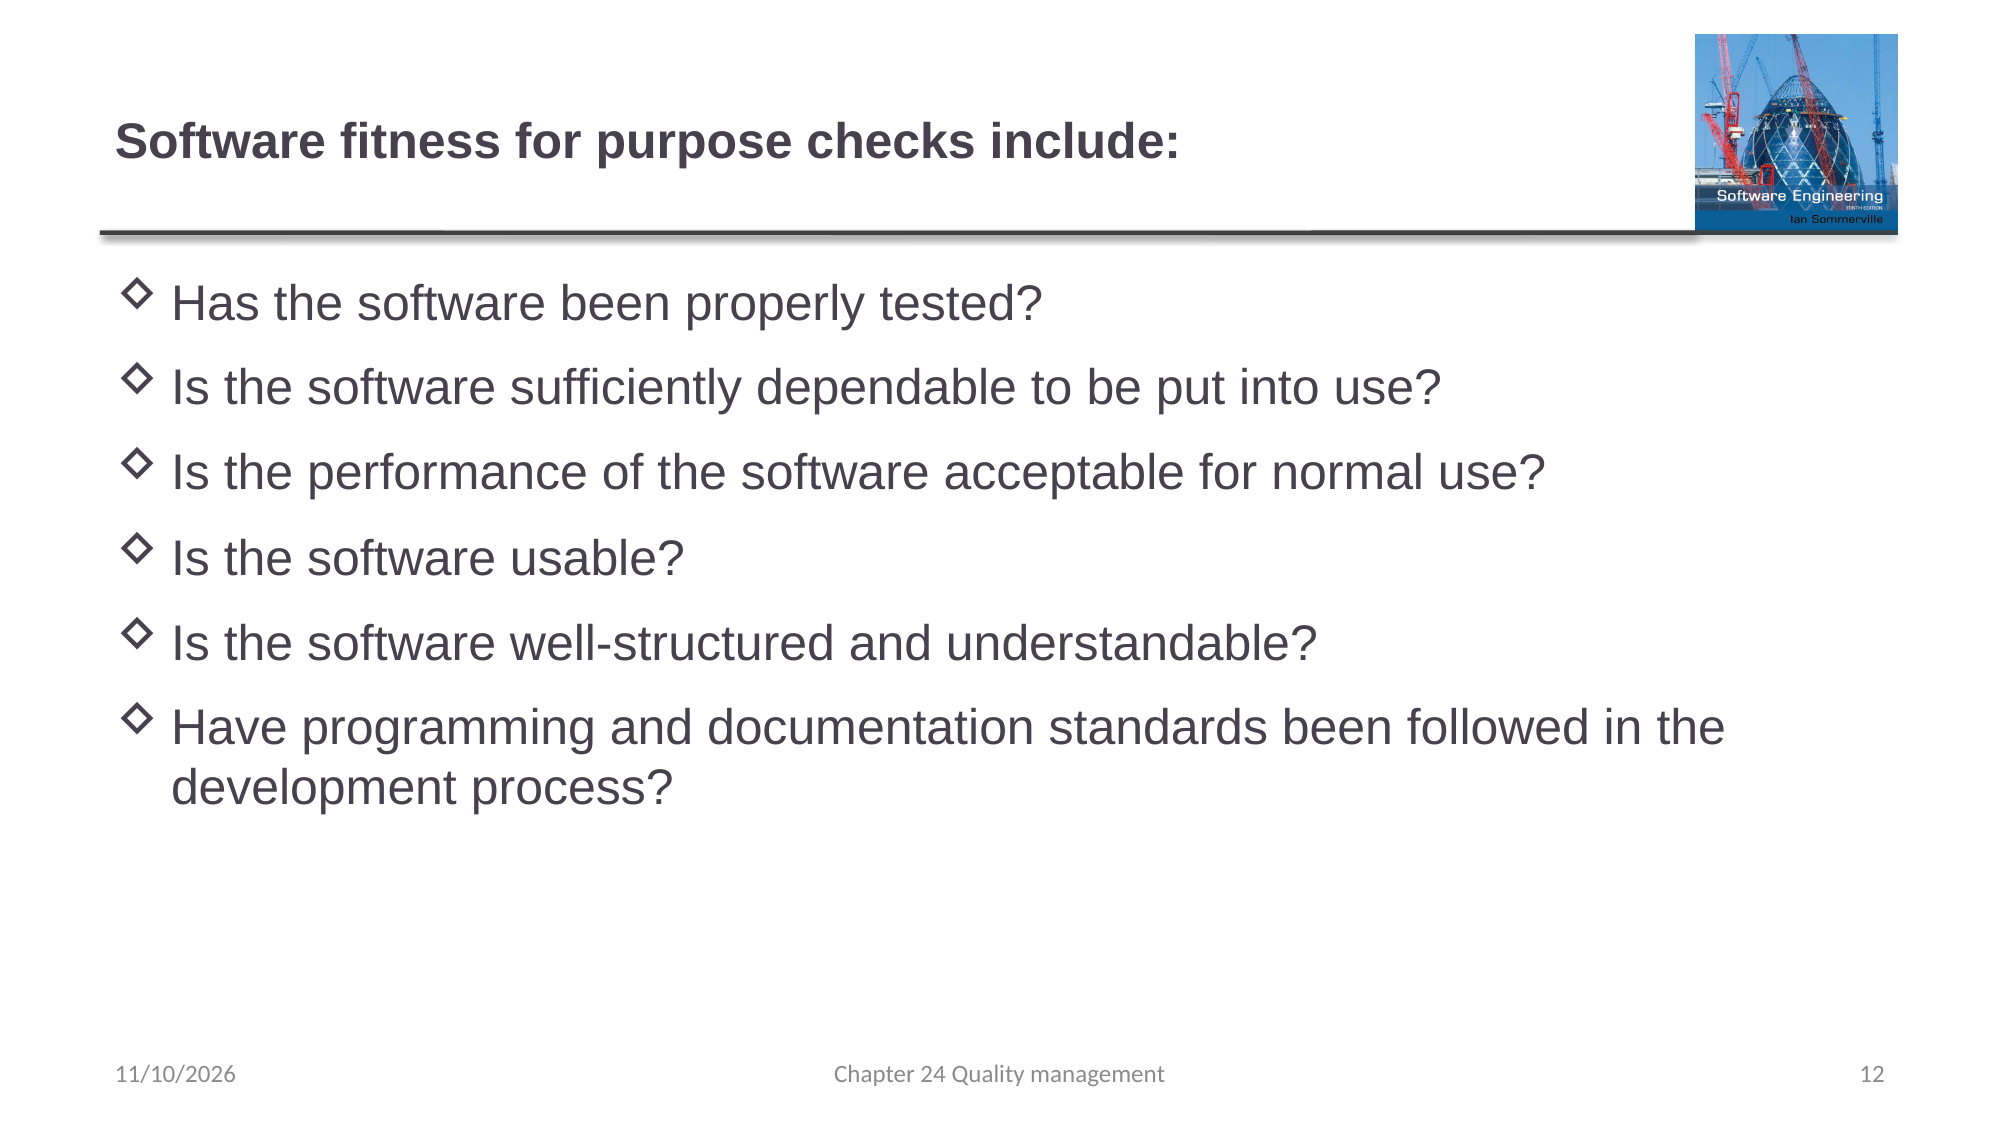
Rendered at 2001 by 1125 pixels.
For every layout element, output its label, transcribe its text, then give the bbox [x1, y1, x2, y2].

slide_number 12 [1433, 1042, 1900, 1103]
picture [1695, 34, 1898, 230]
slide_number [99, 1042, 567, 1103]
list Has the software been properly tested? Is the software sufficiently dependable to be put into use? Is the performance of the software acceptable for normal use? Is the software usable? Is the software well-structured and understandable? Have programming and documentation standards been followed in the development process? [99, 262, 1900, 1005]
footer Chapter 24 Quality management [683, 1042, 1317, 1103]
title Software fitness for purpose checks include: [99, 44, 1696, 233]
